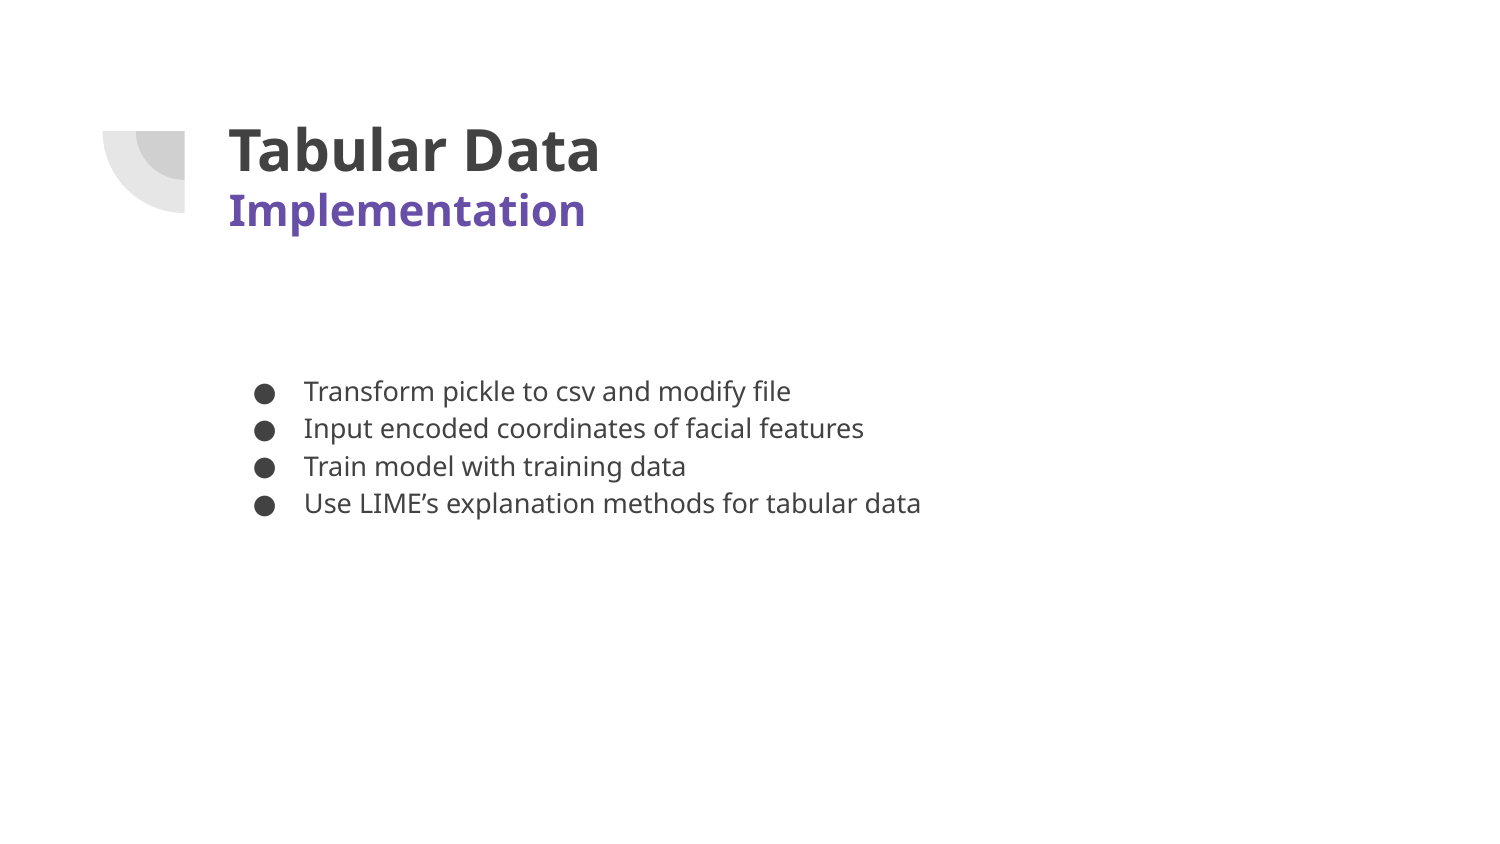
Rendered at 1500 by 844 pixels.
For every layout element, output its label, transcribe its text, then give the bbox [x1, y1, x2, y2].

list Transform pickle to csv and modify file Input encoded coordinates of facial features Train model with training data Use LIME’s explanation methods for tabular data [213, 288, 1368, 706]
title Tabular Data Implementation [213, 98, 1368, 263]
